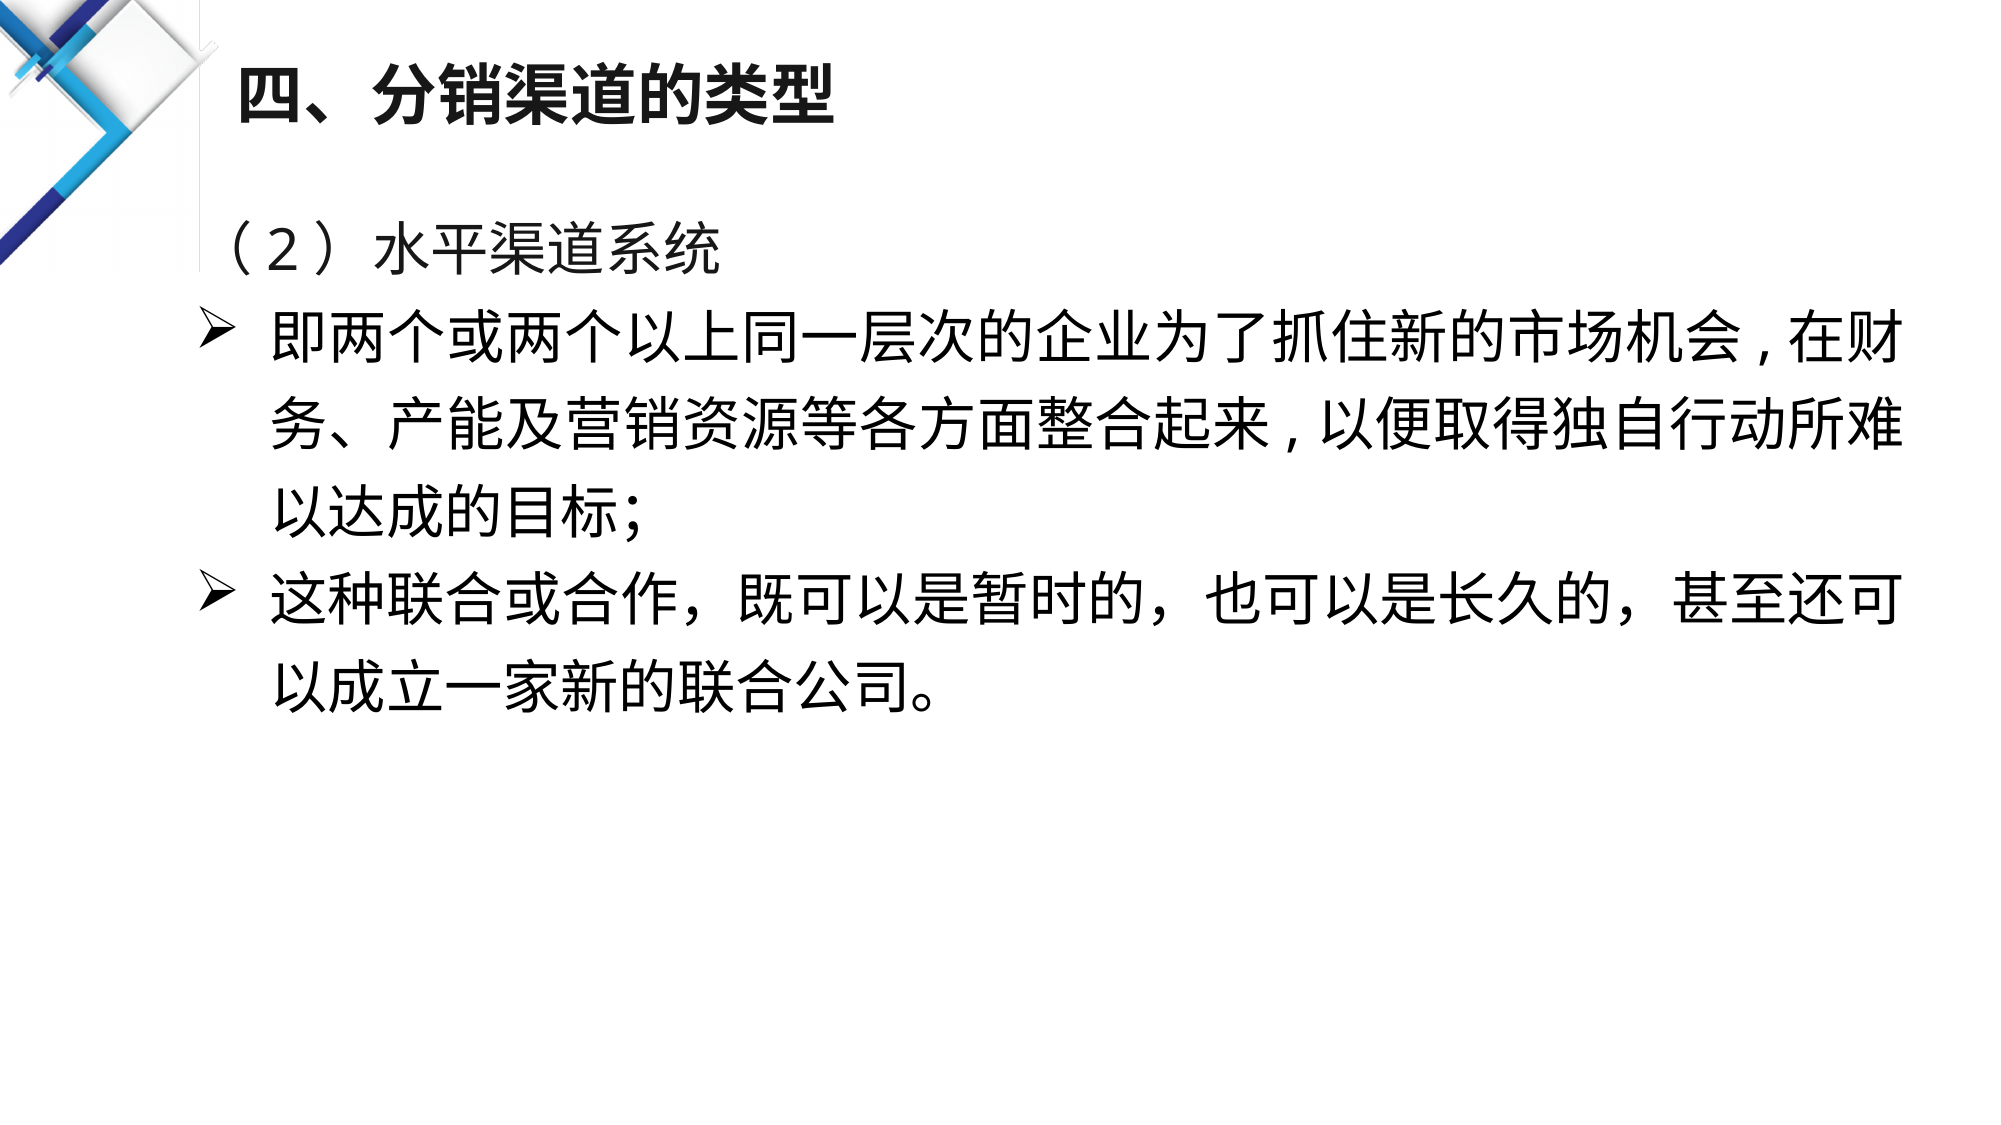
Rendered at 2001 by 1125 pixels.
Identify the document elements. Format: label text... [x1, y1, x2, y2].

picture [0, 0, 220, 272]
text_box （2）水平渠道系统 即两个或两个以上同一层次的企业为了抓住新的市场机会,在财务、产能及营销资源等各方面整合起来,以便取得独自行动所难以达成的目标； 这种联合或合作，既可以是暂时的，也可以是长久的，甚至还可以成立一家新的联合公司。 [179, 187, 1920, 798]
text_box 四、分销渠道的类型 [222, 45, 853, 141]
